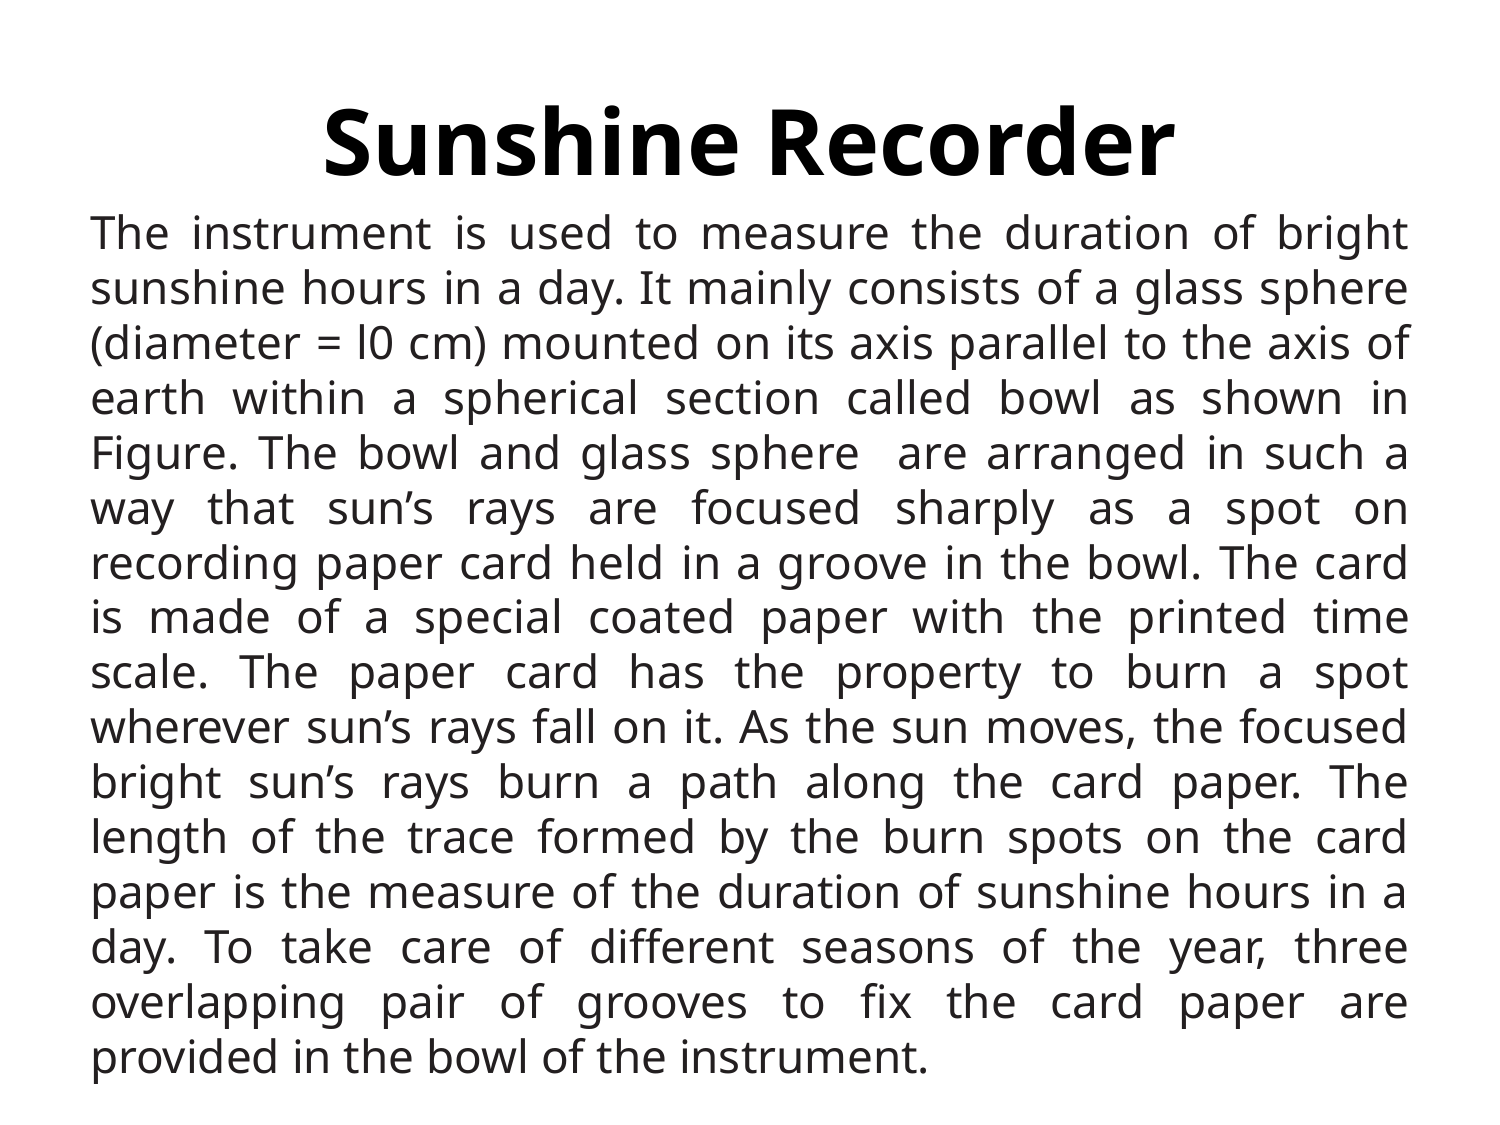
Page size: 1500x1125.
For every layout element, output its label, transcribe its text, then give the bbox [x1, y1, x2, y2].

title Sunshine Recorder [75, 45, 1425, 196]
list The instrument is used to measure the duration of bright sunshine hours in a day. It mainly consists of a glass sphere (diameter = l0 cm) mounted on its axis parallel to the axis of earth within a spherical section called bowl as shown in Figure. The bowl and glass sphere are arranged in such a way that sun’s rays are focused sharply as a spot on recording paper card held in a groove in the bowl. The card is made of a special coated paper with the printed time scale. The paper card has the property to burn a spot wherever sun’s rays fall on it. As the sun moves, the focused bright sun’s rays burn a path along the card paper. The length of the trace formed by the burn spots on the card paper is the measure of the duration of sunshine hours in a day. To take care of different seasons of the year, three overlapping pair of grooves to fix the card paper are provided in the bowl of the instrument. [75, 196, 1425, 1094]
